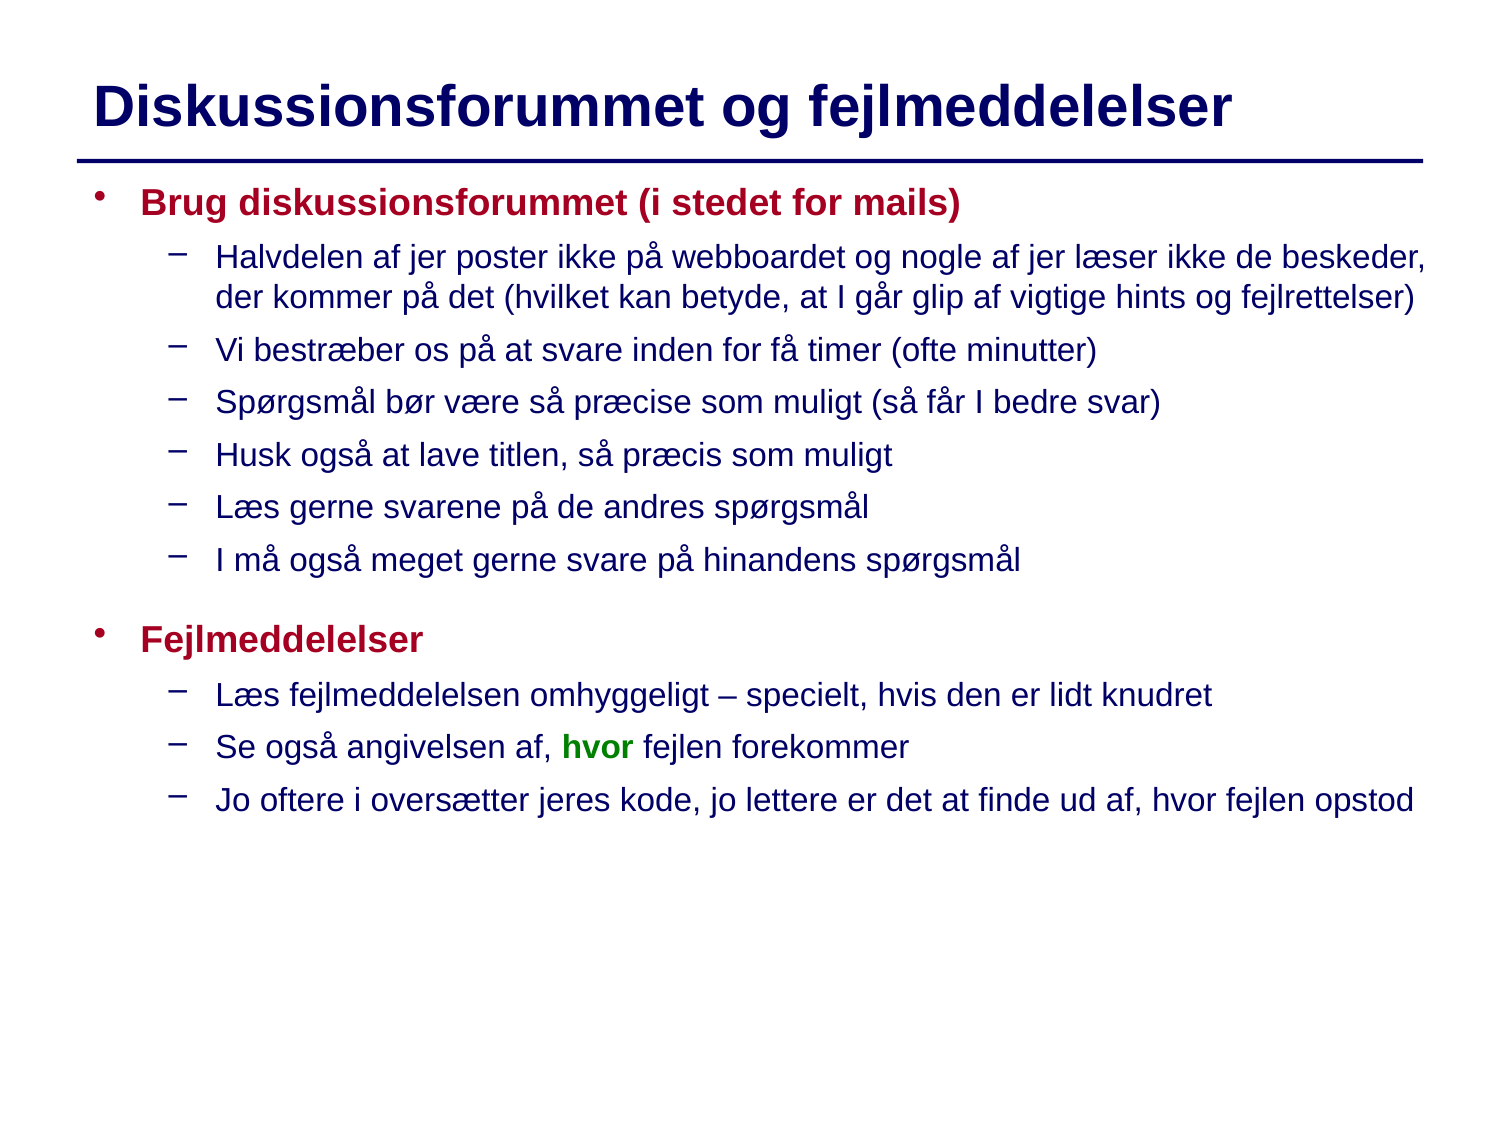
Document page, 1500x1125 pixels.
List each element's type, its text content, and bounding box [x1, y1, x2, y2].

text_box Diskussionsforummet og fejlmeddelelser [78, 47, 1426, 159]
text_box Brug diskussionsforummet (i stedet for mails) Halvdelen af jer poster ikke på webboardet og nogle af jer læser ikke de beskeder, der kommer på det (hvilket kan betyde, at I går glip af vigtige hints og fejlrettelser) Vi bestræber os på at svare inden for få timer (ofte minutter) Spørgsmål bør være så præcise som muligt (så får I bedre svar) Husk også at lave titlen, så præcis som muligt Læs gerne svarene på de andres spørgsmål I må også meget gerne svare på hinandens spørgsmål Fejlmeddelelser Læs fejlmeddelelsen omhyggeligt – specielt, hvis den er lidt knudret Se også angivelsen af, hvor fejlen forekommer Jo oftere i oversætter jeres kode, jo lettere er det at finde ud af, hvor fejlen opstod [78, 170, 1483, 965]
